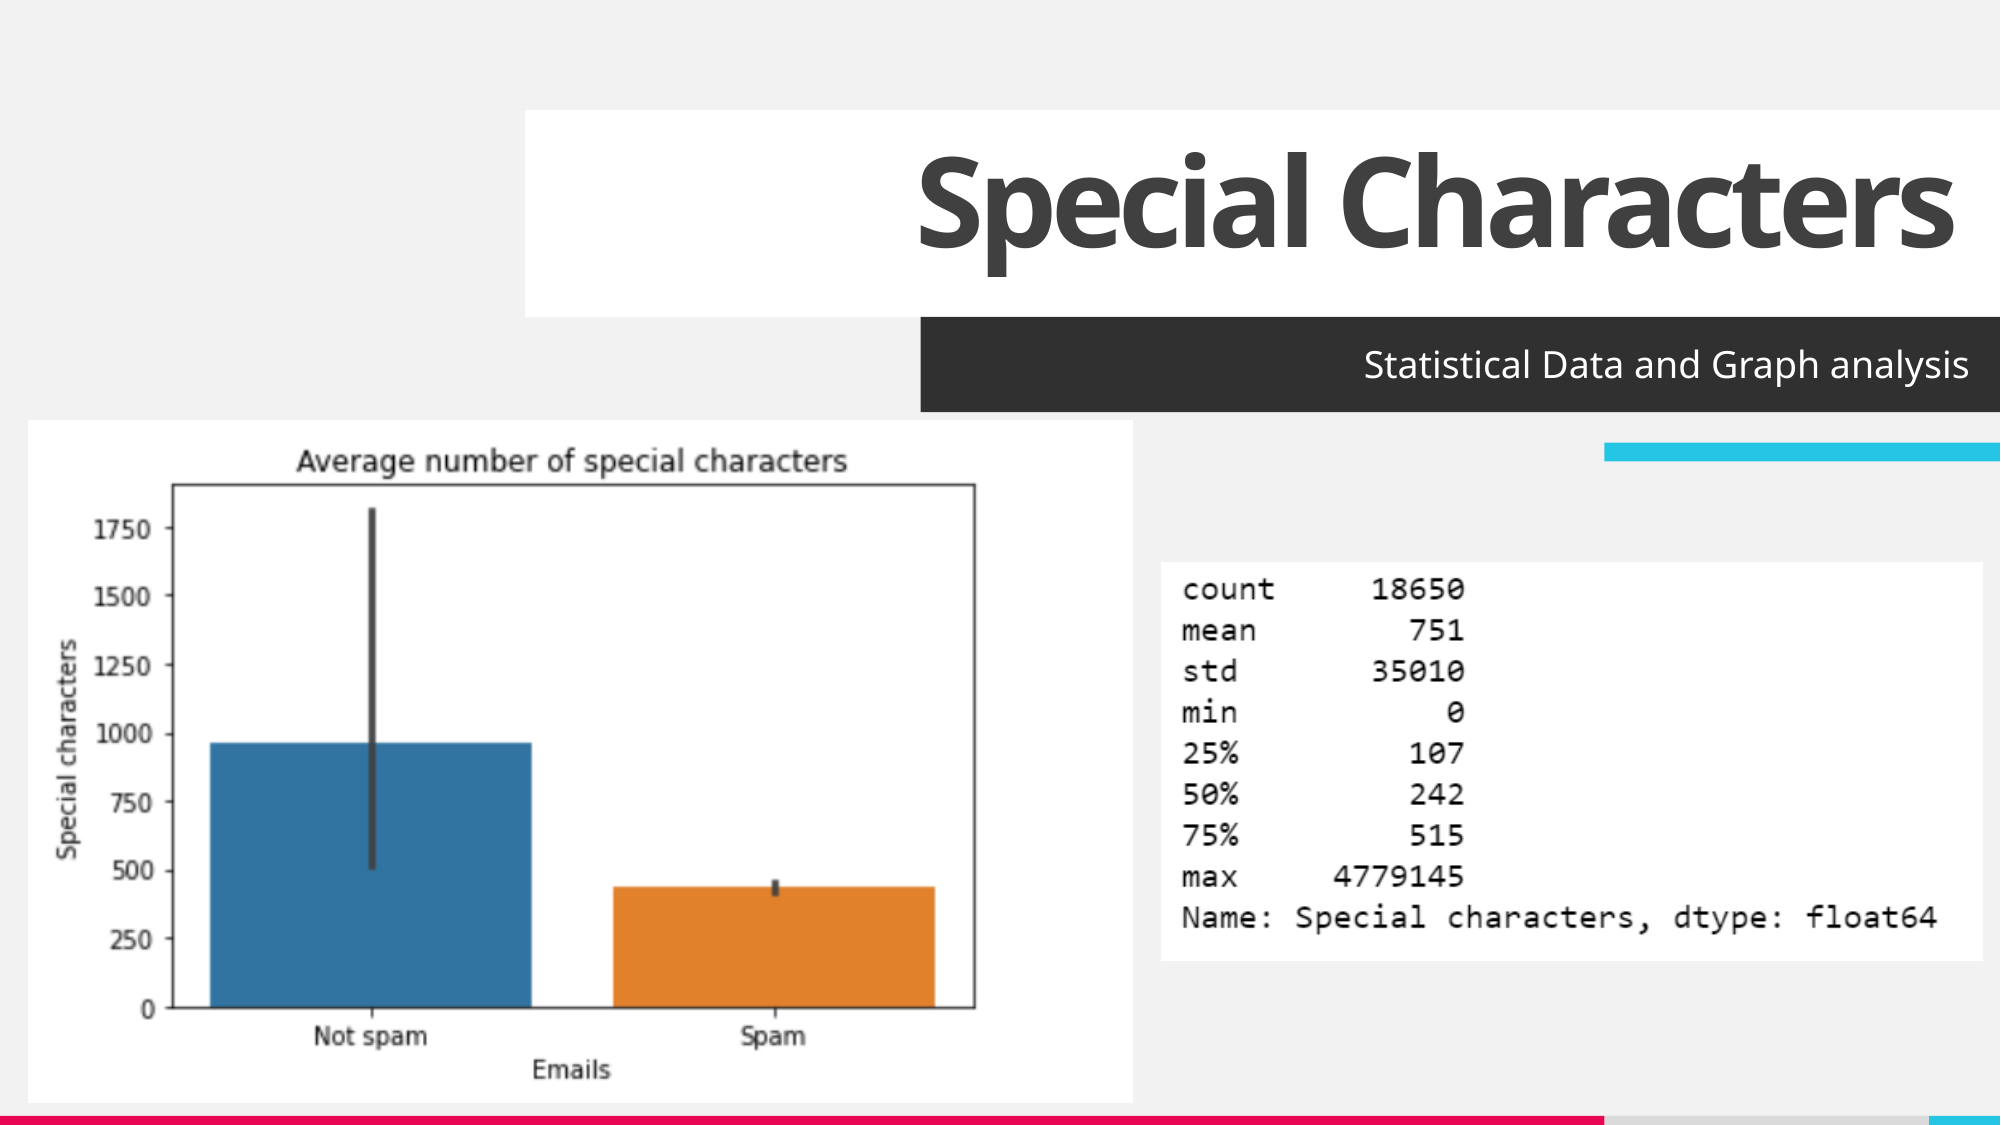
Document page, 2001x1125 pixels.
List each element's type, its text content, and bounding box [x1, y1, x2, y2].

picture [1161, 562, 1983, 961]
subtitle Statistical Data and Graph analysis [920, 316, 2000, 413]
picture [28, 420, 1133, 1103]
title Special Characters [525, 110, 2000, 317]
